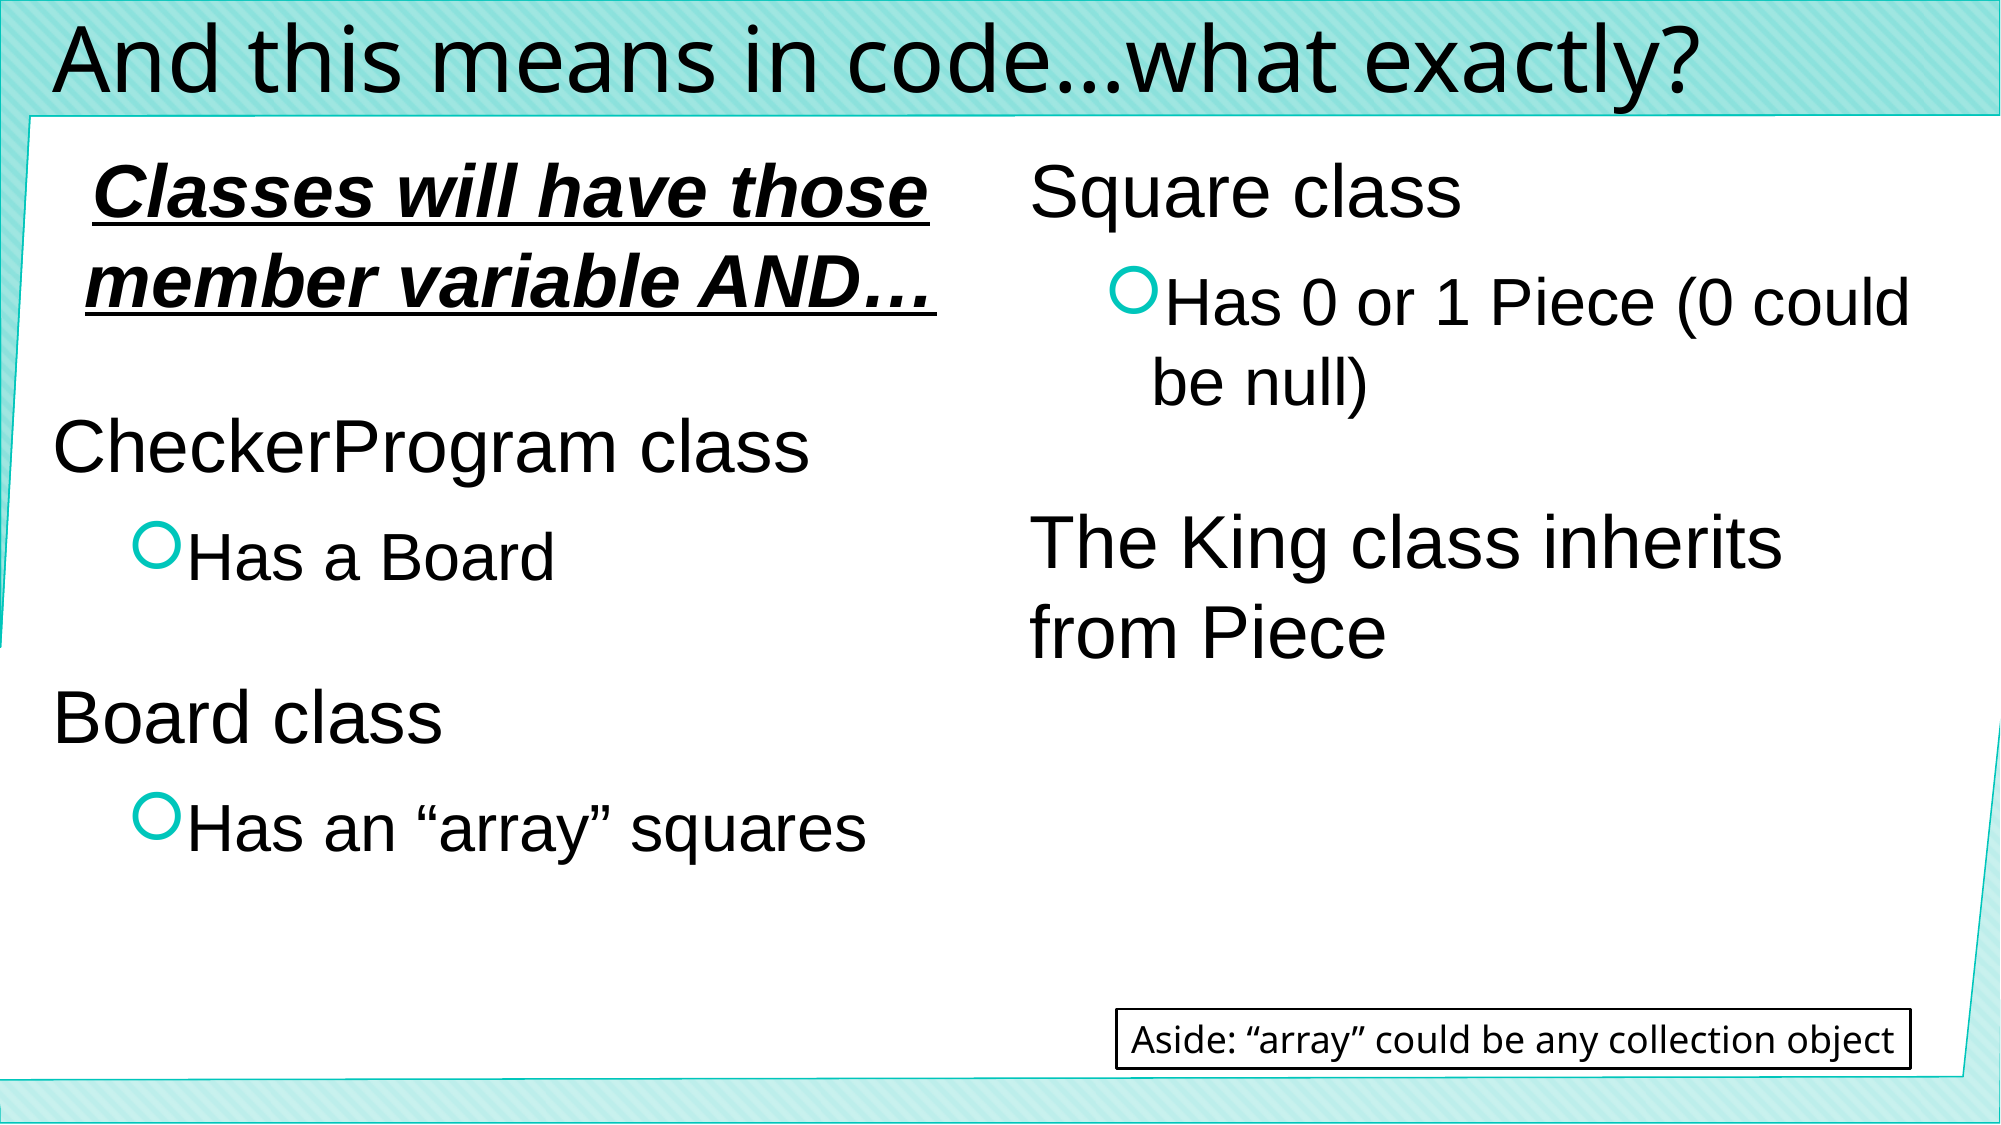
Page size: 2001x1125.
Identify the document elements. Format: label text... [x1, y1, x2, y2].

title And this means in code…what exactly? [37, 6, 1939, 106]
list Classes will have those member variable AND… CheckerProgram class Has a Board Board class Has an “array” squares [37, 135, 985, 1062]
text_box Aside: “array” could be any collection object [1115, 1008, 1912, 1070]
list Square class Has 0 or 1 Piece (0 could be null) The King class inherits from Piece [1014, 135, 1939, 1062]
